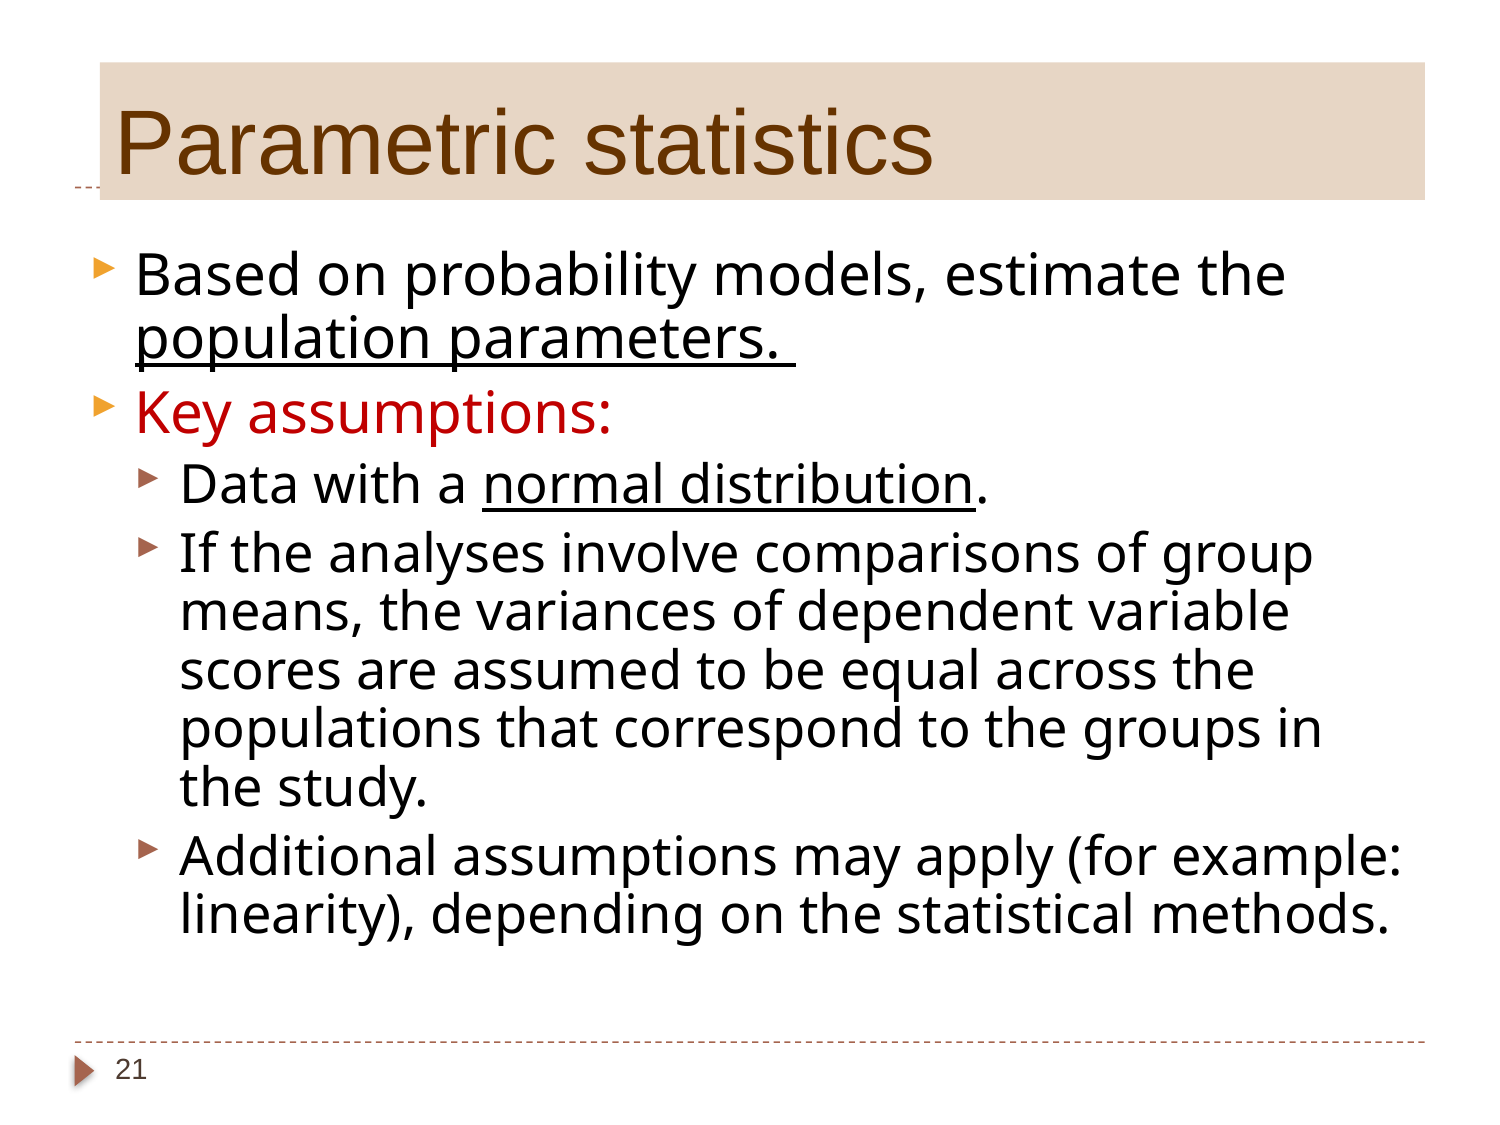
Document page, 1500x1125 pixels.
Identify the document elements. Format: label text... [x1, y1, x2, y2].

slide_number 21 [100, 1042, 426, 1103]
list Based on probability models, estimate the population parameters. Key assumptions: Data with a normal distribution. If the analyses involve comparisons of group means, the variances of dependent variable scores are assumed to be equal across the populations that correspond to the groups in the study. Additional assumptions may apply (for example: linearity), depending on the statistical methods. [75, 237, 1425, 1005]
title Parametric statistics [99, 62, 1425, 200]
